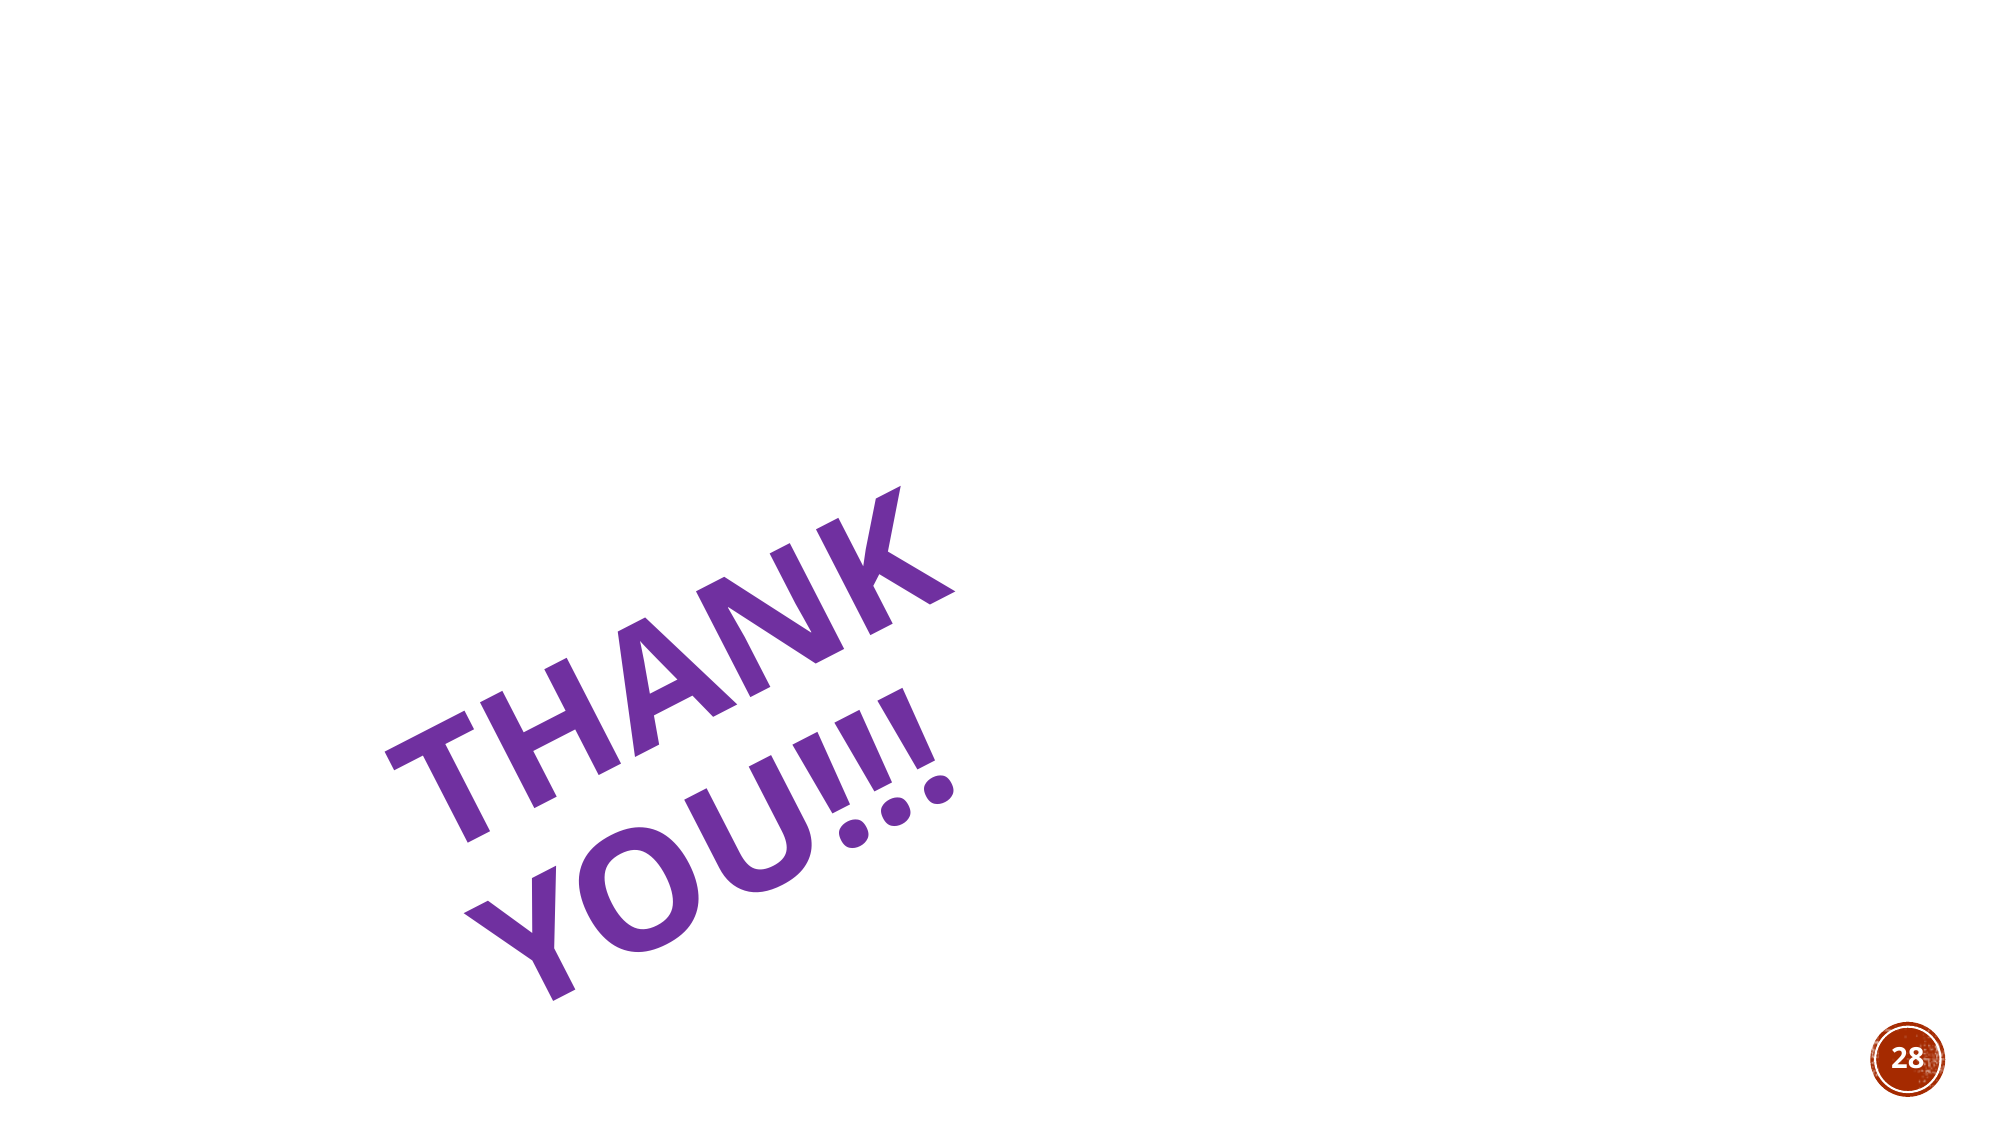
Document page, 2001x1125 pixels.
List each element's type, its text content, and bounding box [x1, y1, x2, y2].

title Thank You!!! [412, 398, 1336, 950]
slide_number 28 [1855, 1028, 1961, 1089]
